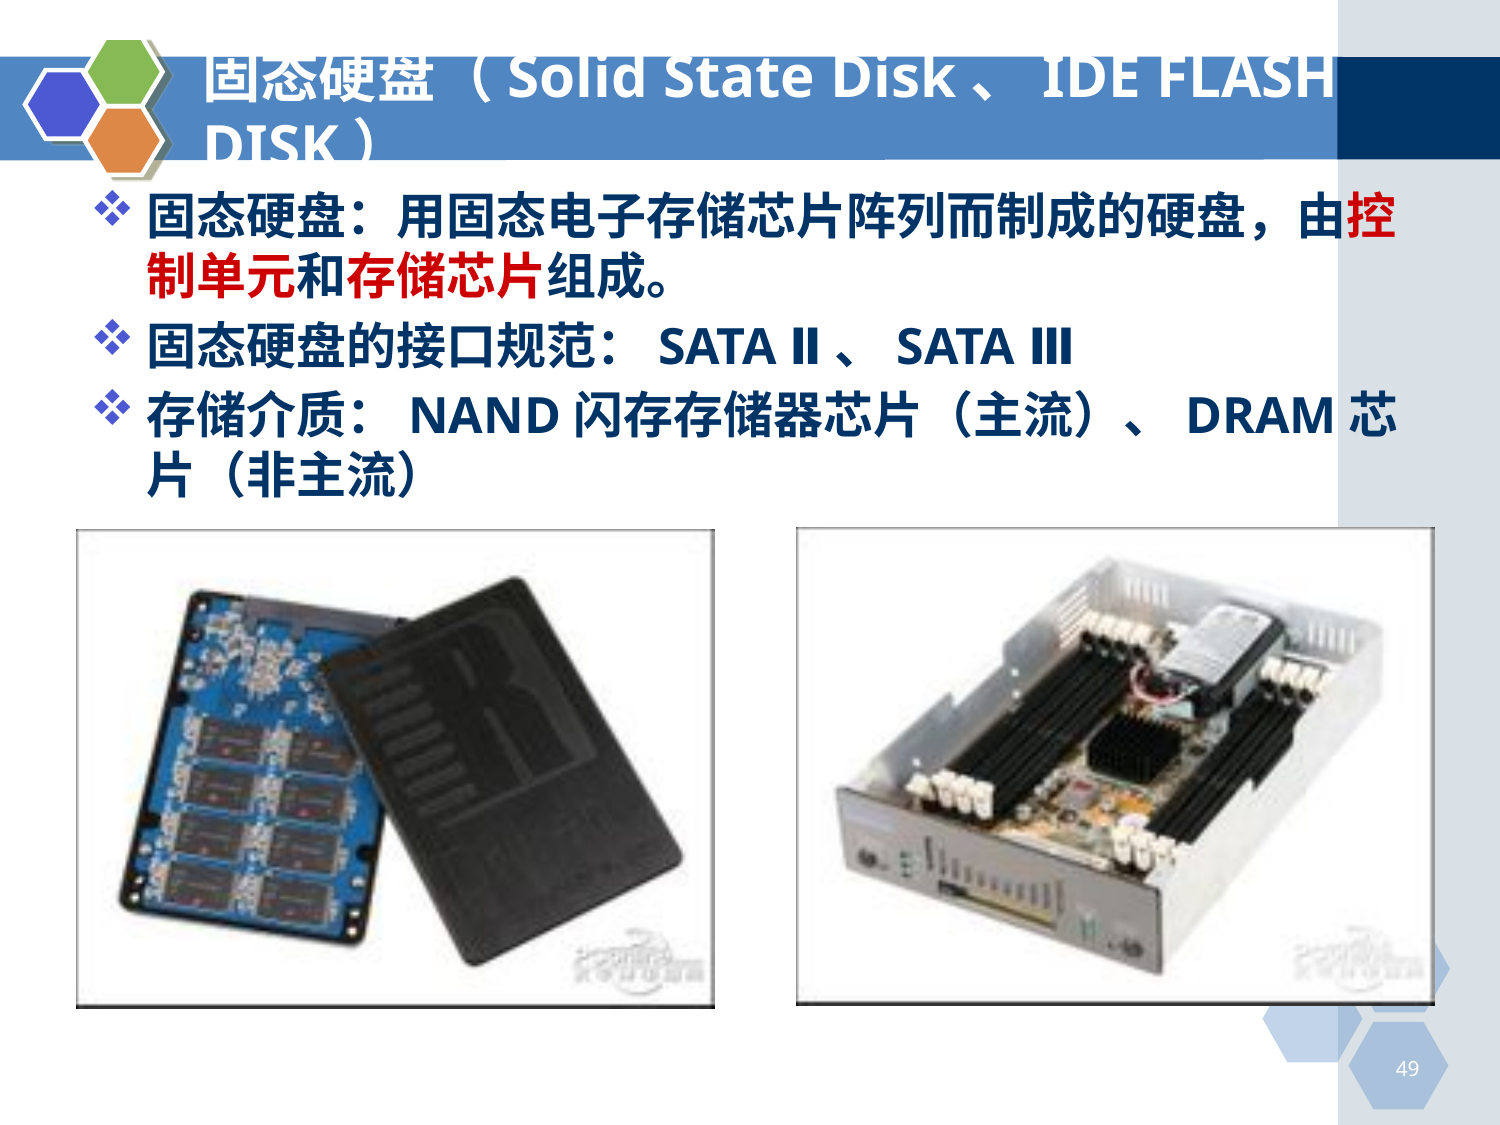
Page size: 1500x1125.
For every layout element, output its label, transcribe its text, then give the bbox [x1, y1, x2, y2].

picture [76, 529, 715, 1009]
slide_number 49 [1359, 1047, 1435, 1086]
picture [796, 526, 1435, 1006]
title 固态硬盘（Solid State Disk、IDE FLASH DISK） [187, 62, 1500, 155]
list 固态硬盘：用固态电子存储芯片阵列而制成的硬盘，由控制单元和存储芯片组成。 固态硬盘的接口规范：SATA Ⅱ、SATA Ⅲ 存储介质：NAND闪存存储器芯片（主流）、DRAM芯片（非主流） [75, 176, 1425, 528]
